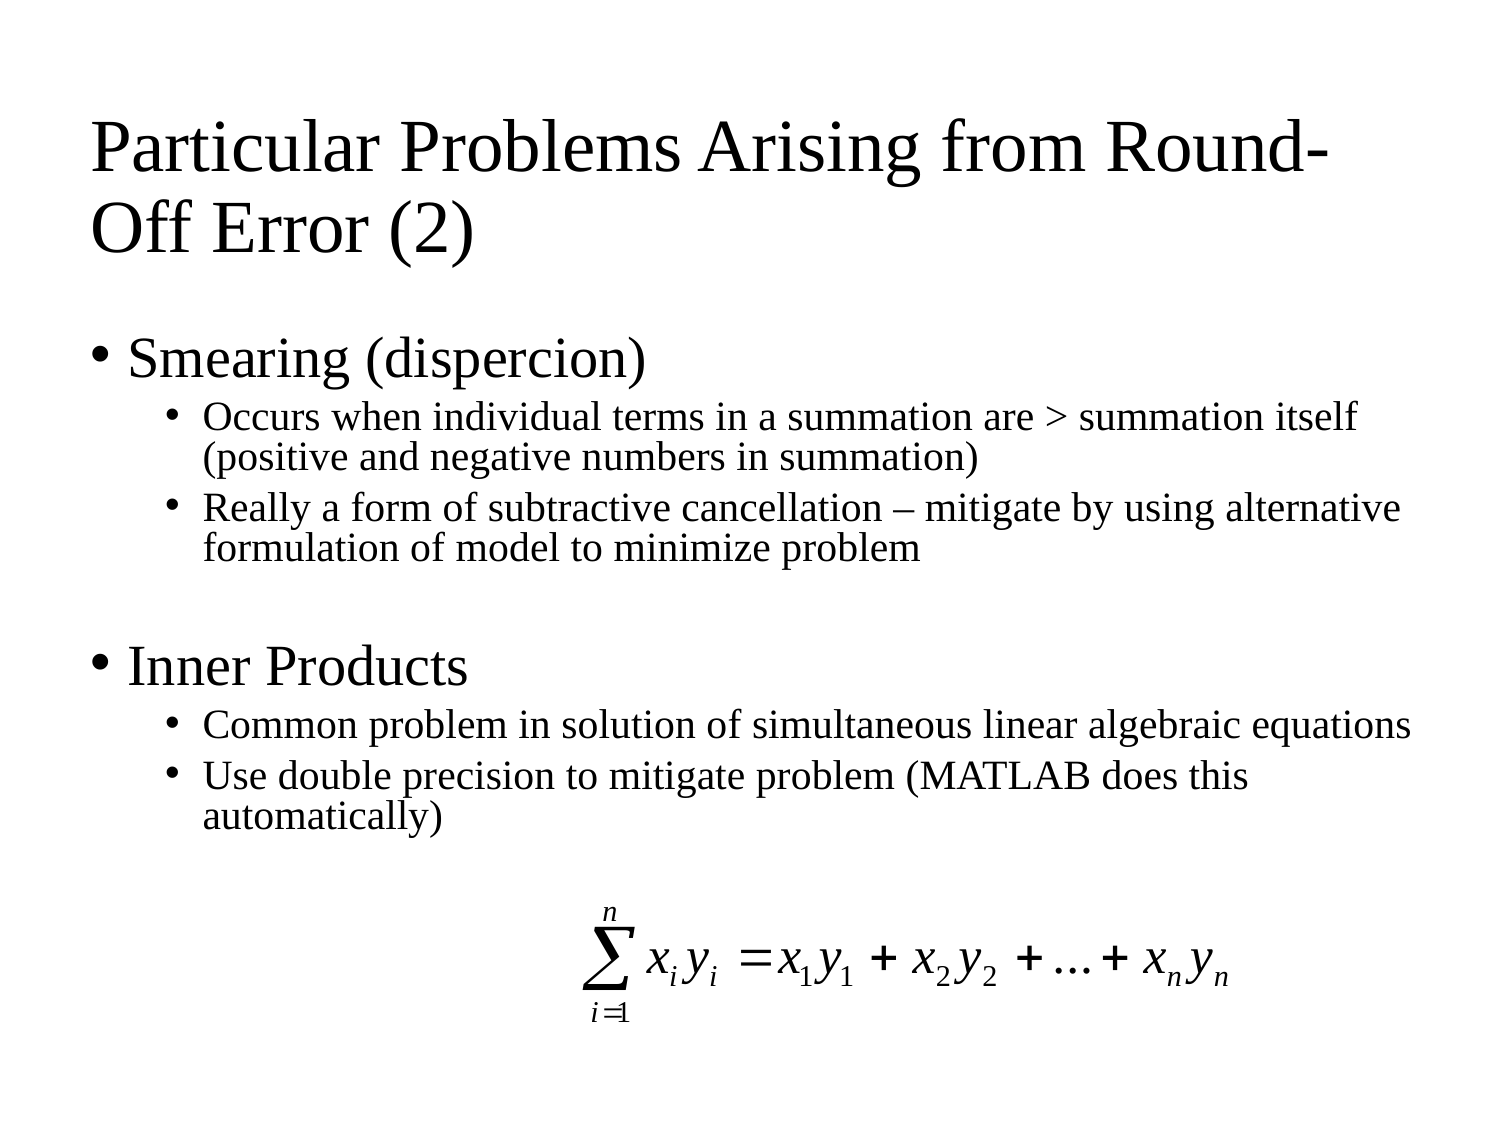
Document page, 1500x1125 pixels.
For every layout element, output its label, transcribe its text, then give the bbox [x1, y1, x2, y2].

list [574, 887, 1238, 1034]
title Particular Problems Arising from Round-Off Error (2) [75, 75, 1425, 300]
list Smearing (dispercion) Occurs when individual terms in a summation are > summation itself (positive and negative numbers in summation) Really a form of subtractive cancellation – mitigate by using alternative formulation of model to minimize problem Inner Products Common problem in solution of simultaneous linear algebraic equations Use double precision to mitigate problem (MATLAB does this automatically) [75, 324, 1450, 913]
